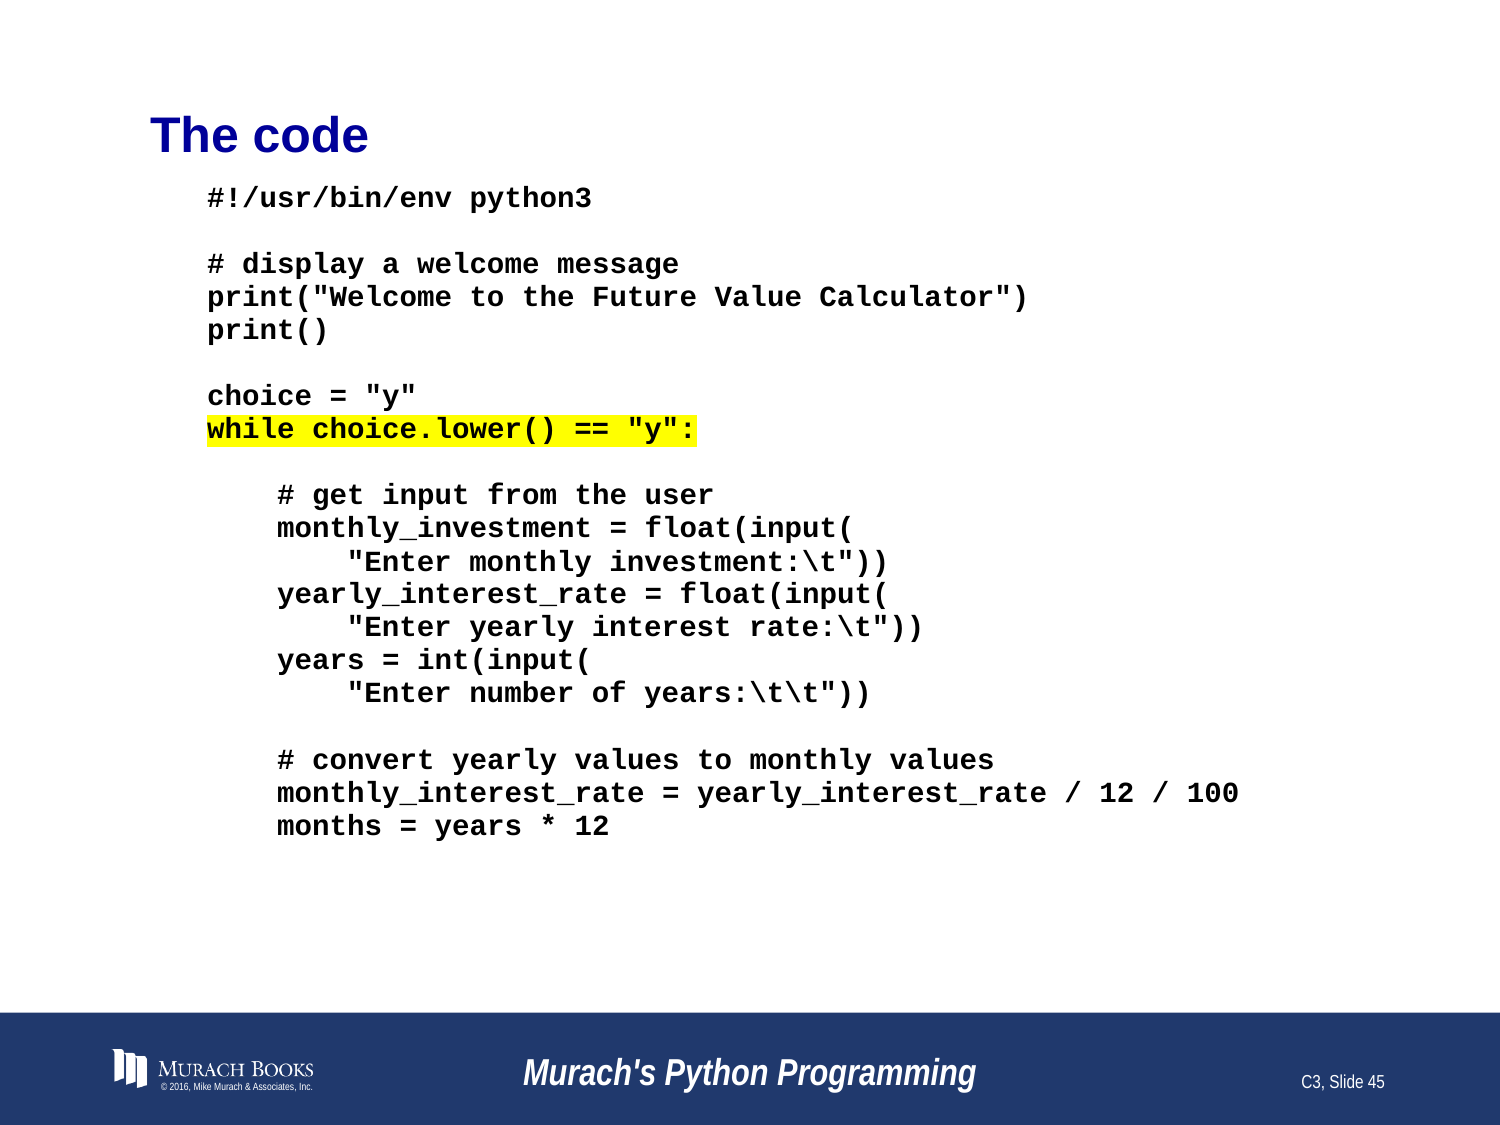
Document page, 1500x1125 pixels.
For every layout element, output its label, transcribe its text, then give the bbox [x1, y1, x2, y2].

title The code [150, 102, 1350, 164]
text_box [149, 183, 1348, 851]
slide_number C3, Slide 45 [1087, 1025, 1400, 1100]
footer © 2016, Mike Murach & Associates, Inc. [12, 1025, 463, 1100]
slide_number Murach's Python Programming [463, 1025, 1050, 1100]
